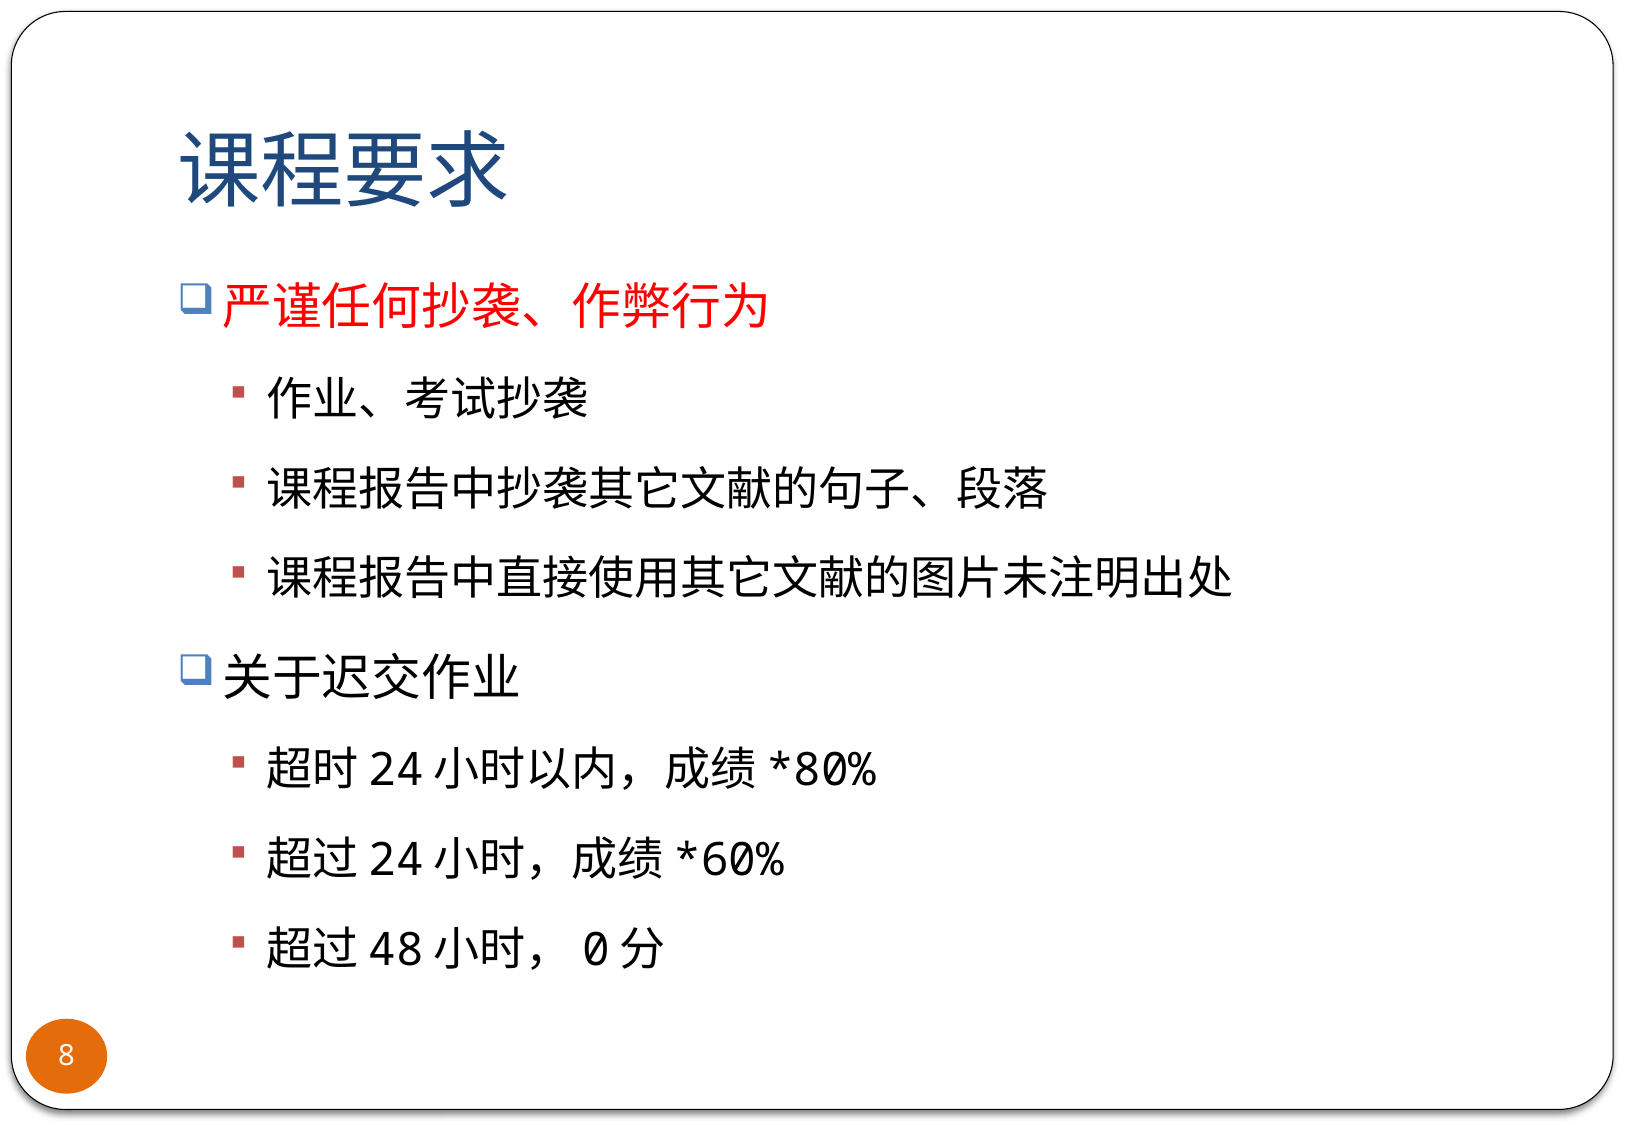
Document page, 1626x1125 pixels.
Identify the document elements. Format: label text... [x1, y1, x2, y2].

slide_number 8 [25, 1018, 108, 1094]
title 课程要求 [162, 45, 1544, 233]
list 严谨任何抄袭、作弊行为 作业、考试抄袭 课程报告中抄袭其它文献的句子、段落 课程报告中直接使用其它文献的图片未注明出处 关于迟交作业 超时24小时以内，成绩*80% 超过24小时，成绩*60% 超过48小时，0分 [162, 237, 1544, 988]
